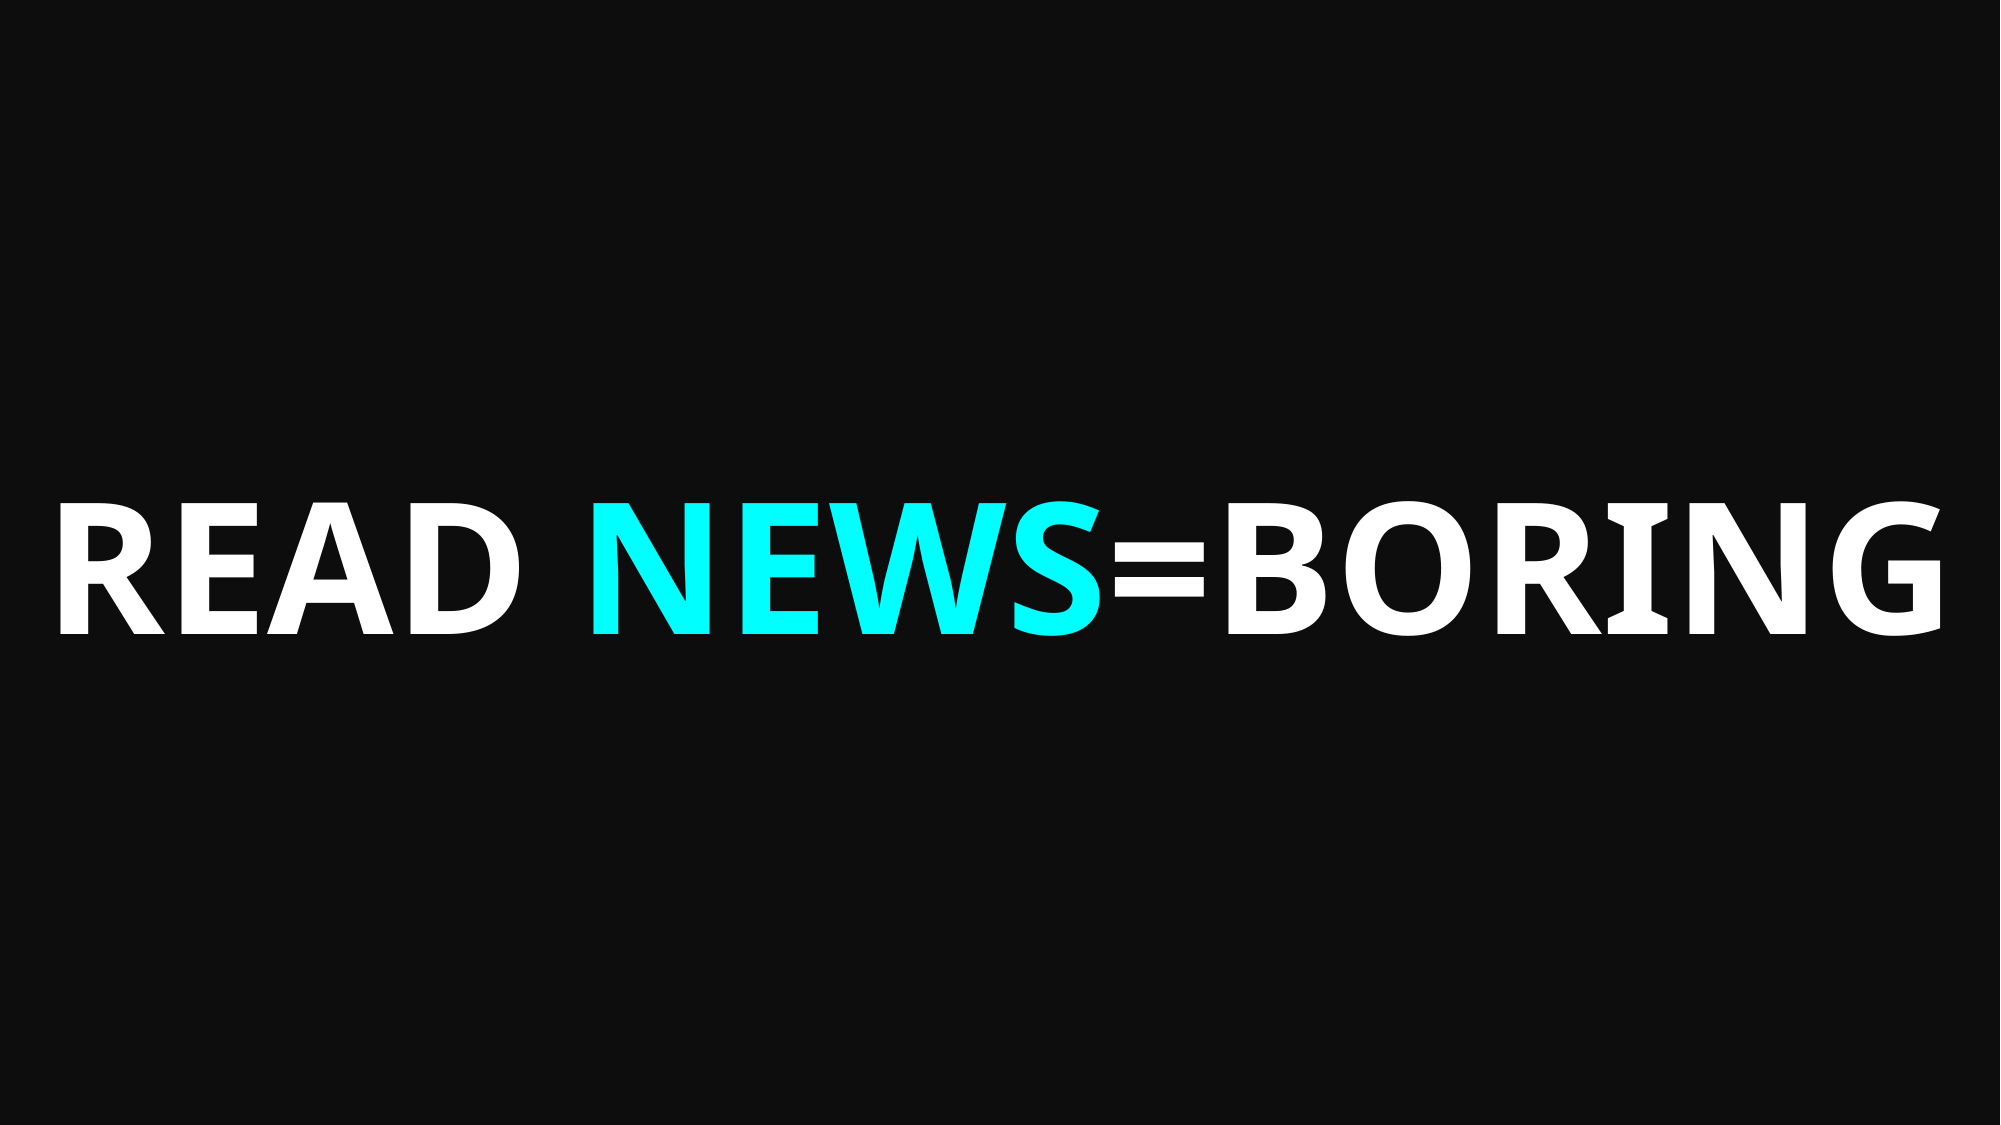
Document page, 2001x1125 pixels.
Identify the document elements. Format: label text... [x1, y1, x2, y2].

text_box READ NEWS=BORING [0, 443, 2000, 679]
